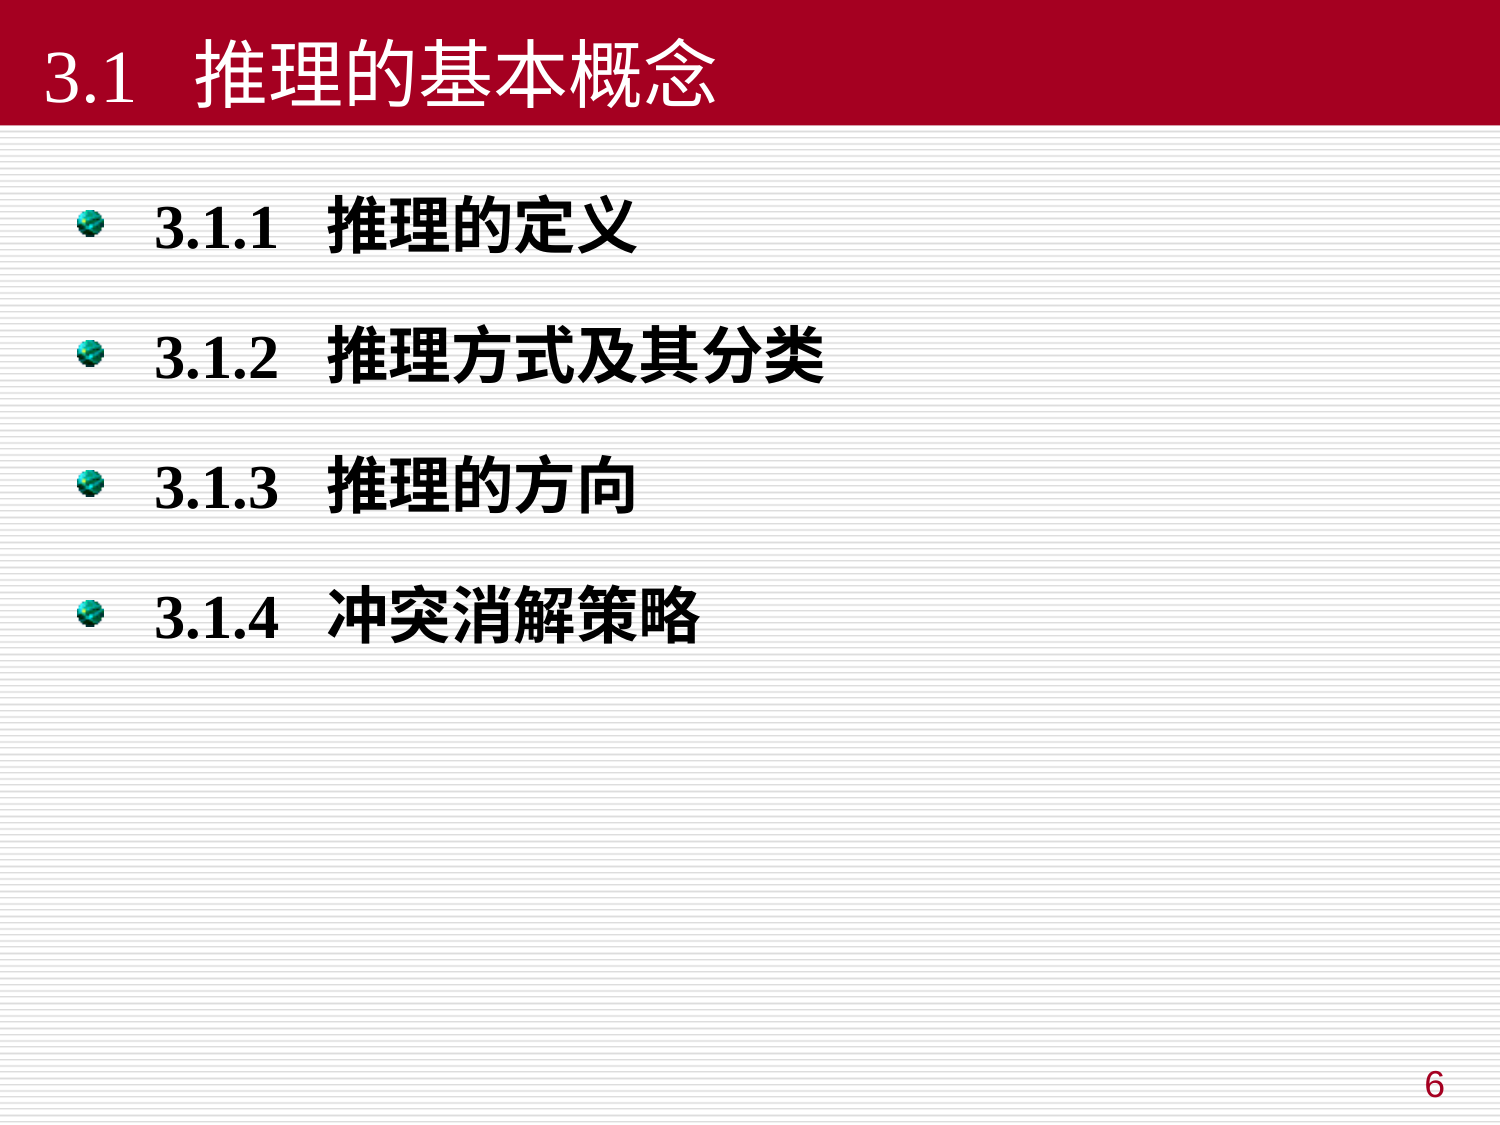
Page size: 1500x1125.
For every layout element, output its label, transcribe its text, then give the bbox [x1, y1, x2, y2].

title 3.1 推理的基本概念 [0, 0, 1500, 126]
picture [0, 126, 1500, 1125]
slide_number 6 [1109, 1052, 1461, 1125]
list 3.1.1 推理的定义 3.1.2 推理方式及其分类 3.1.3 推理的方向 3.1.4 冲突消解策略 [62, 148, 1459, 1035]
